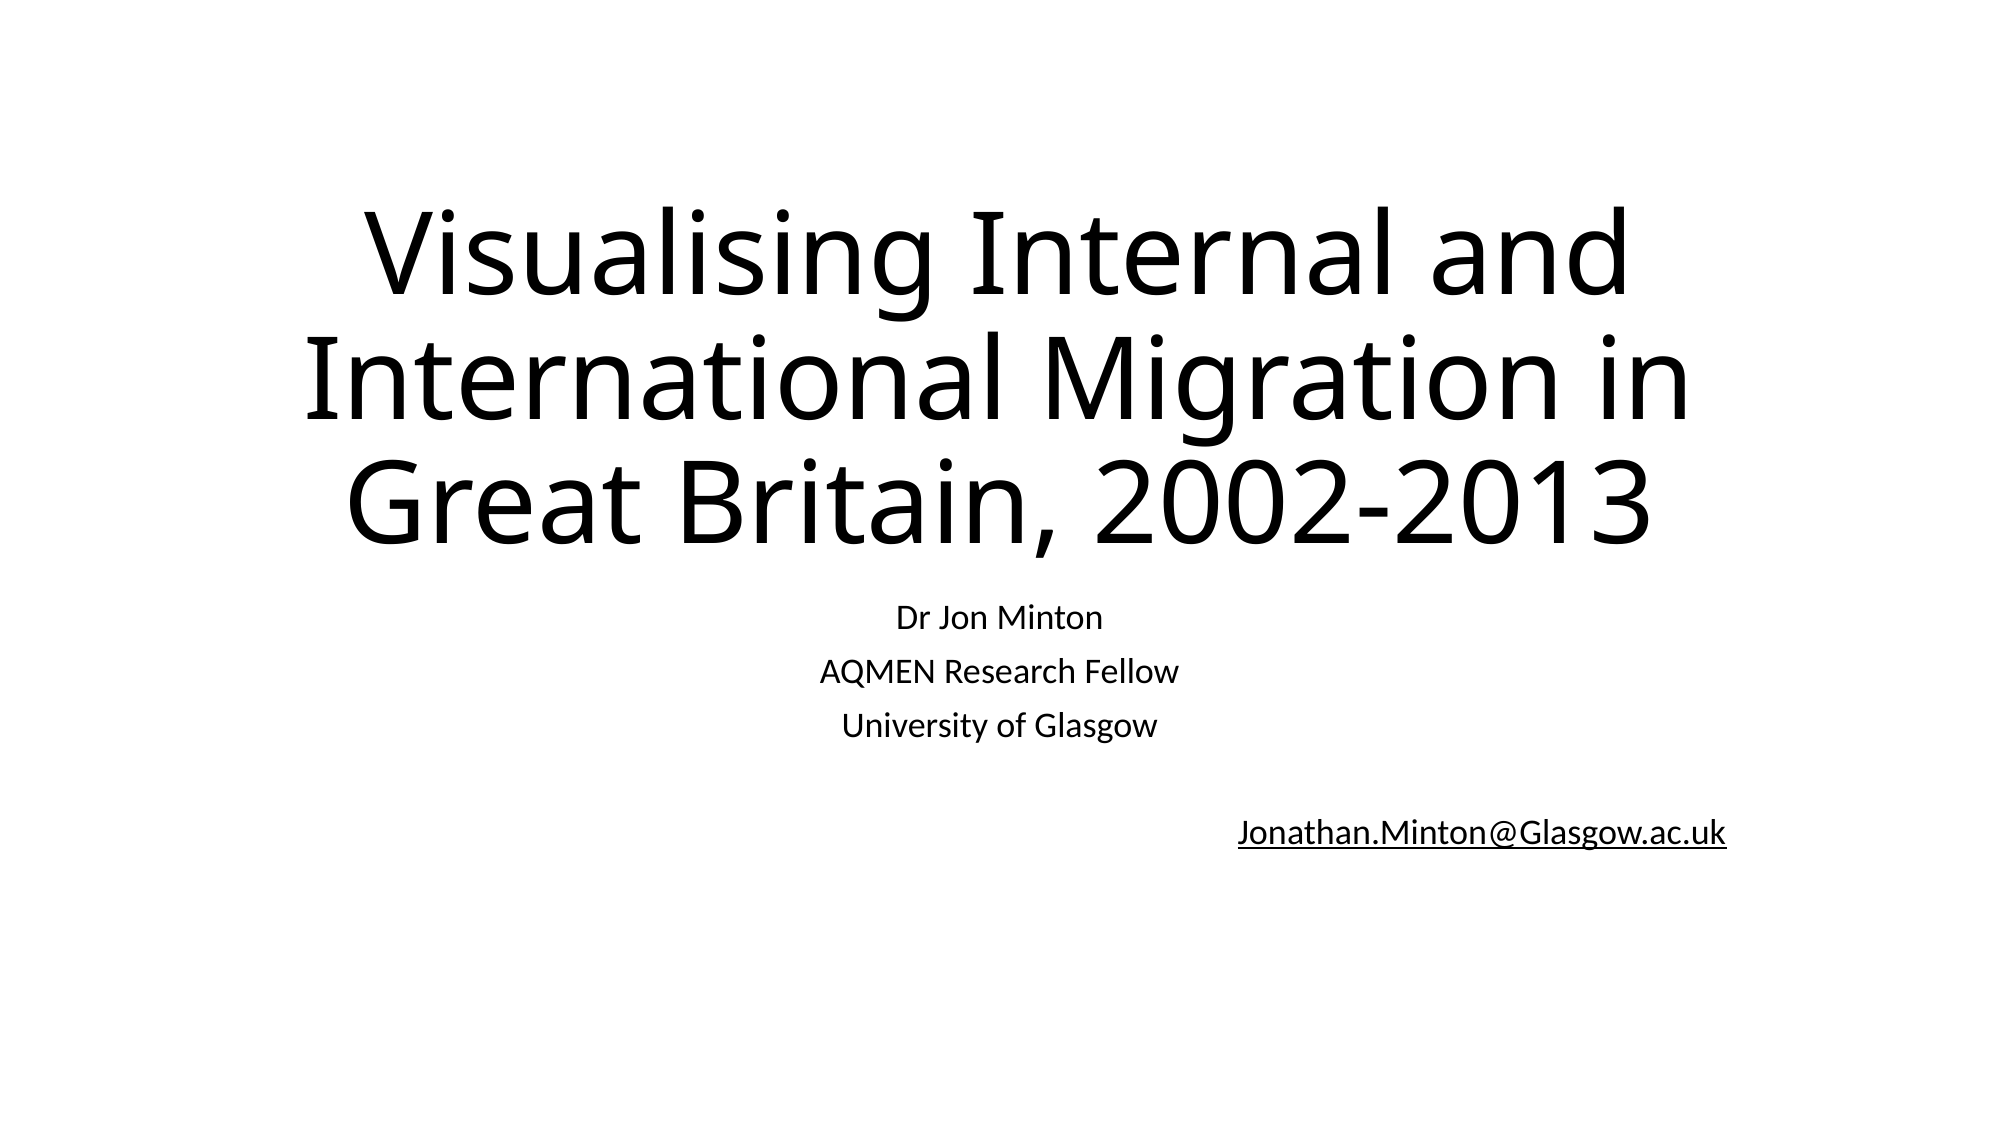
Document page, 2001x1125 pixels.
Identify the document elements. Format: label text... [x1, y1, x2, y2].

subtitle Dr Jon Minton AQMEN Research Fellow University of Glasgow Jonathan.Minton@Glasgow.ac.uk [249, 590, 1750, 863]
title Visualising Internal and International Migration in Great Britain, 2002-2013 [249, 184, 1750, 576]
